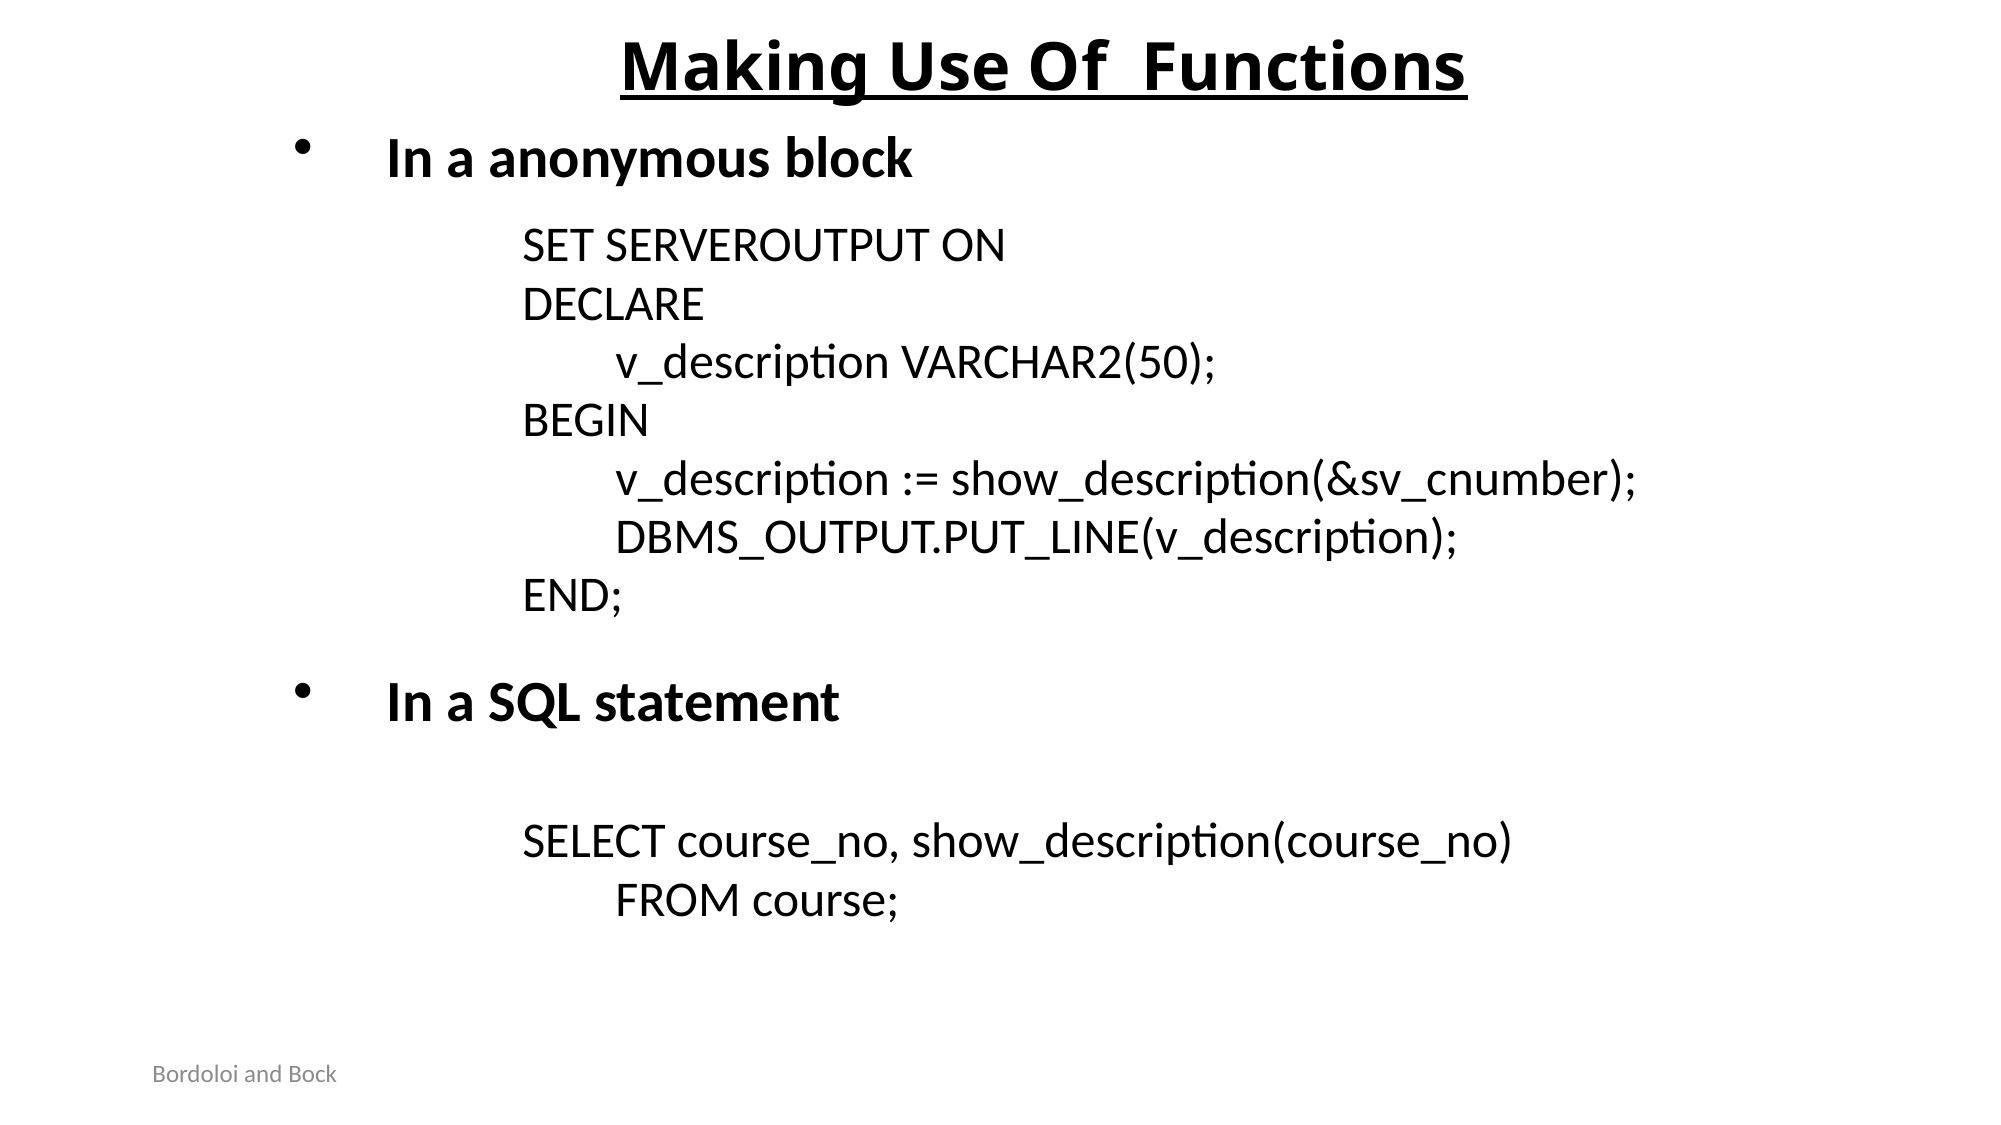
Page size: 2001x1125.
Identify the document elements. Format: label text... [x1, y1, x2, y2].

title Making Use Of Functions [387, 0, 1700, 125]
subtitle In a anonymous block SET SERVEROUTPUT ON DECLARE v_description VARCHAR2(50); BEGIN v_description := show_description(&sv_cnumber); DBMS_OUTPUT.PUT_LINE(v_description); END; In a SQL statement SELECT course_no, show_description(course_no) FROM course; [249, 125, 1750, 1000]
slide_number Bordoloi and Bock [137, 1042, 588, 1103]
